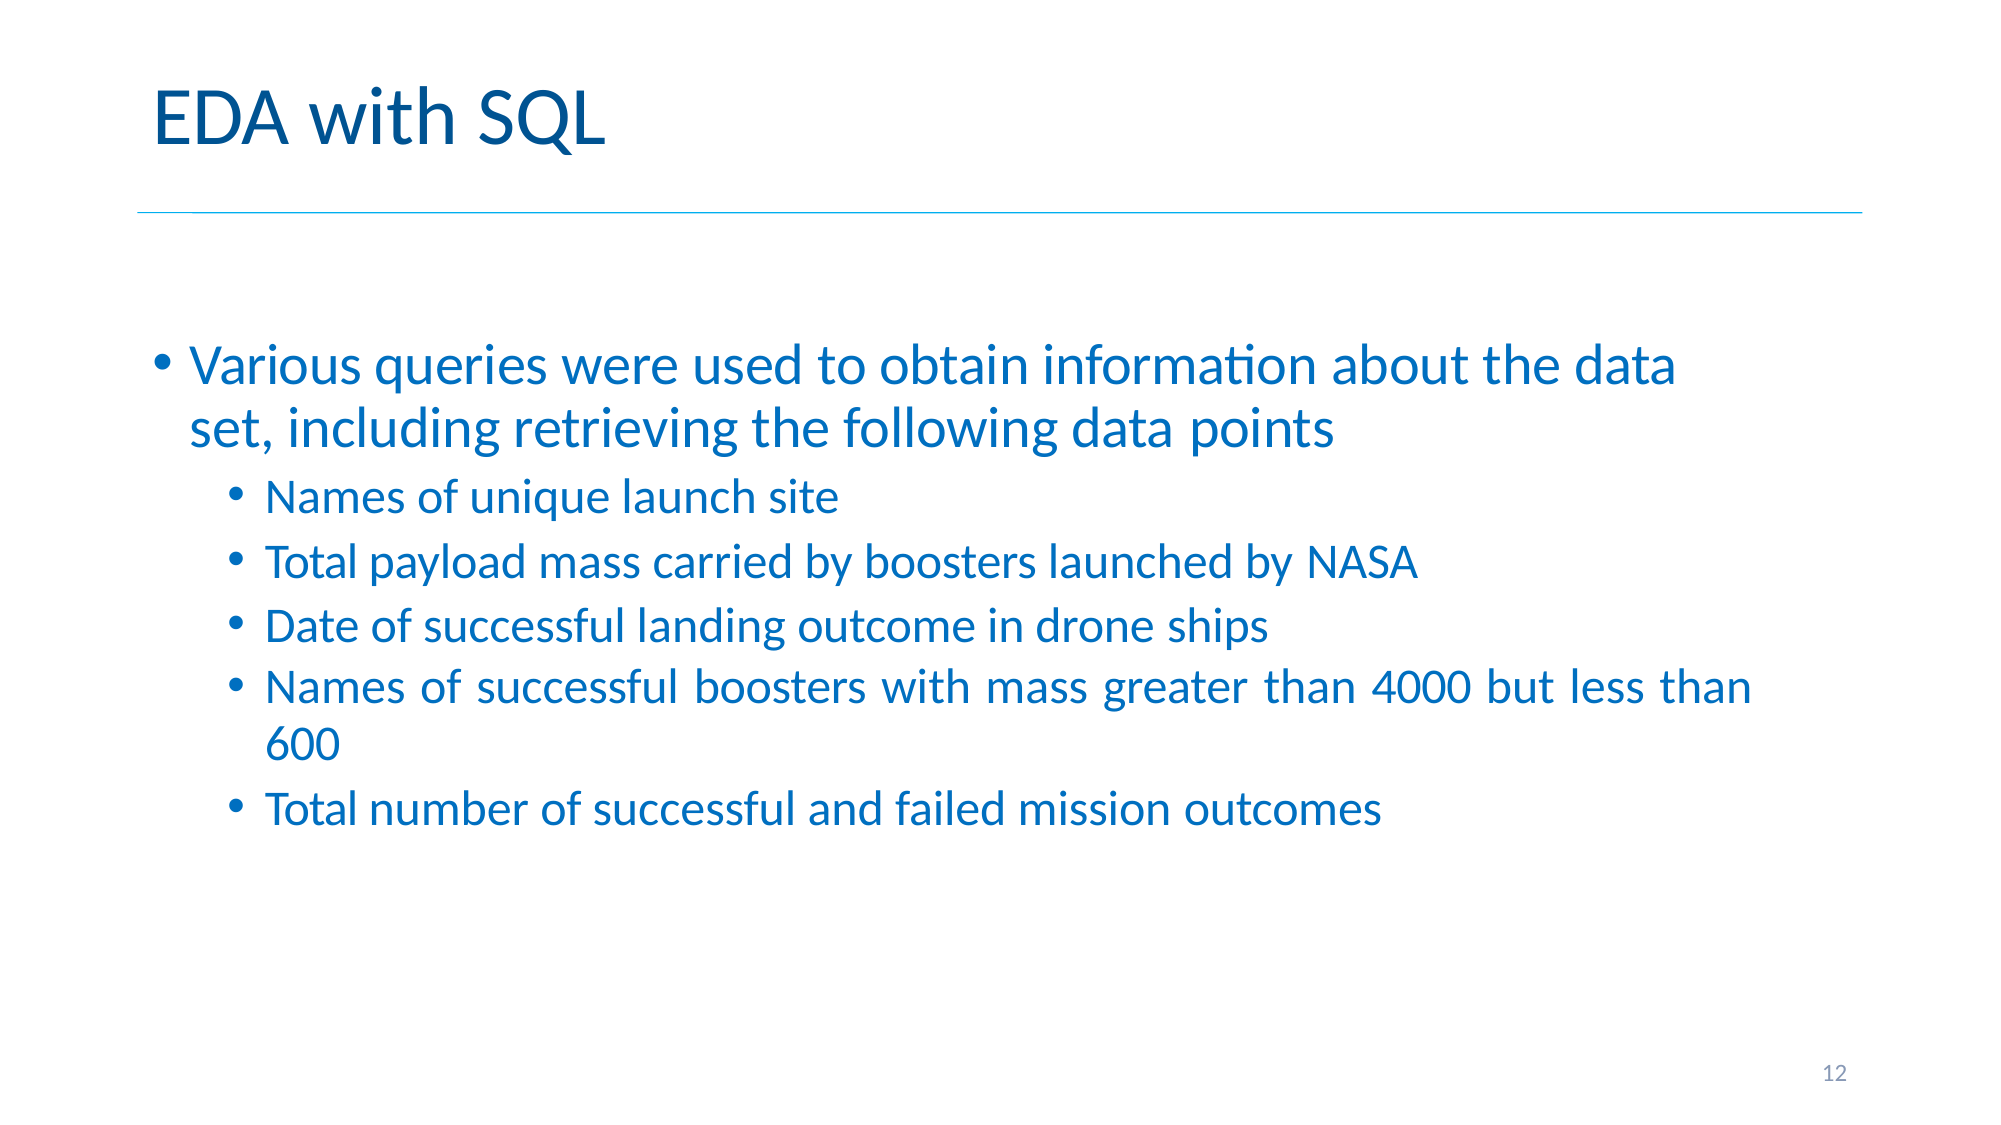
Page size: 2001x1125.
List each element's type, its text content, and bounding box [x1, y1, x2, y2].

title EDA with SQL [150, 59, 611, 250]
text_box 12 [1819, 1054, 1850, 1087]
text_box Various queries were used to obtain information about the data set, including retrieving the following data points Names of unique launch site Total payload mass carried by boosters launched by NASA Date of successful landing outcome in drone ships Names of successful boosters with mass greater than 4000 but less than 600 Total number of successful and failed mission outcomes [150, 323, 1763, 836]
